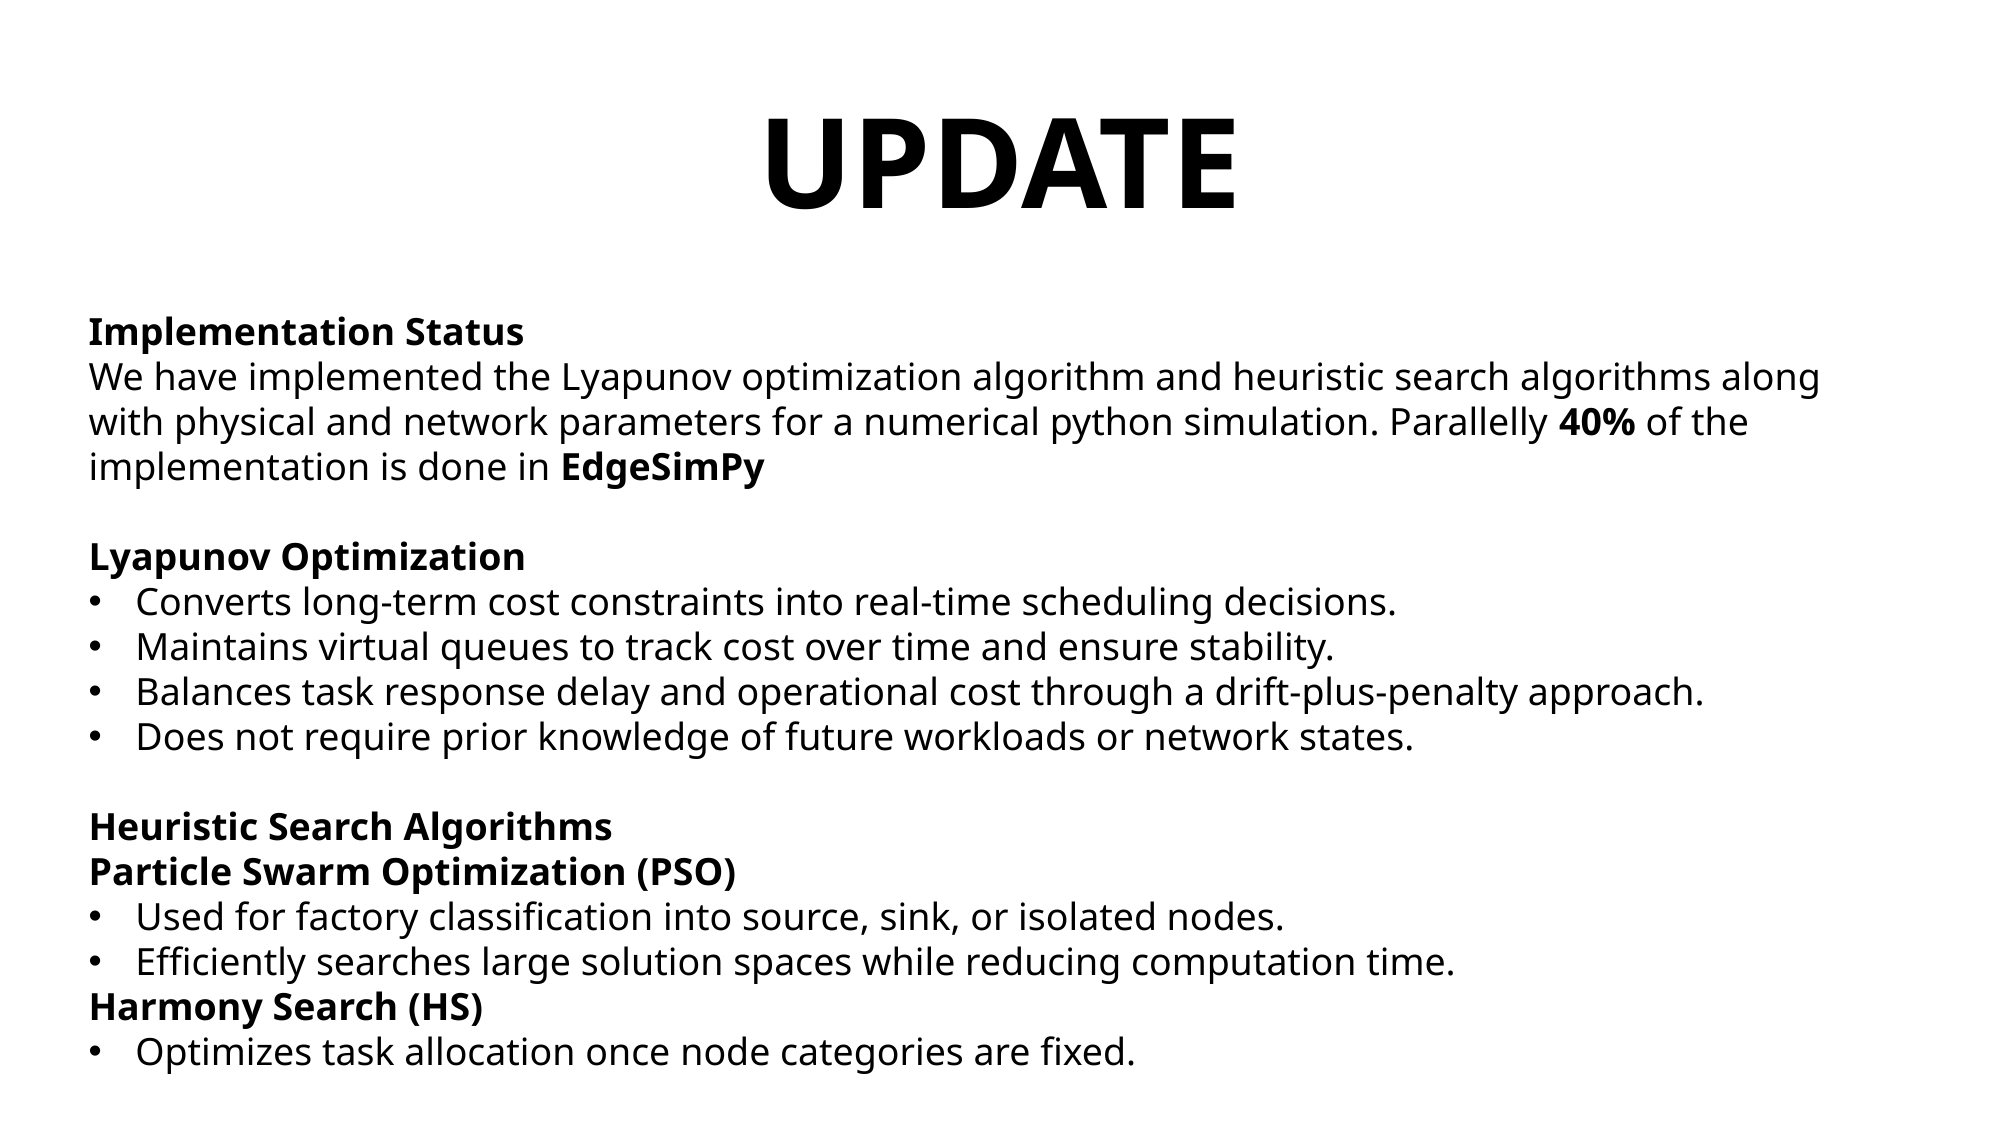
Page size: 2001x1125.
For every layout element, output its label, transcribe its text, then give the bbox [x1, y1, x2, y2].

text_box Implementation Status We have implemented the Lyapunov optimization algorithm and heuristic search algorithms along with physical and network parameters for a numerical python simulation. Parallelly 40% of the implementation is done in EdgeSimPy Lyapunov Optimization Converts long-term cost constraints into real-time scheduling decisions. Maintains virtual queues to track cost over time and ensure stability. Balances task response delay and operational cost through a drift-plus-penalty approach. Does not require prior knowledge of future workloads or network states. Heuristic Search Algorithms Particle Swarm Optimization (PSO) Used for factory classification into source, sink, or isolated nodes. Efficiently searches large solution spaces while reducing computation time. Harmony Search (HS) Optimizes task allocation once node categories are fixed. [73, 300, 1847, 1081]
title UPDATE [137, 59, 1863, 278]
